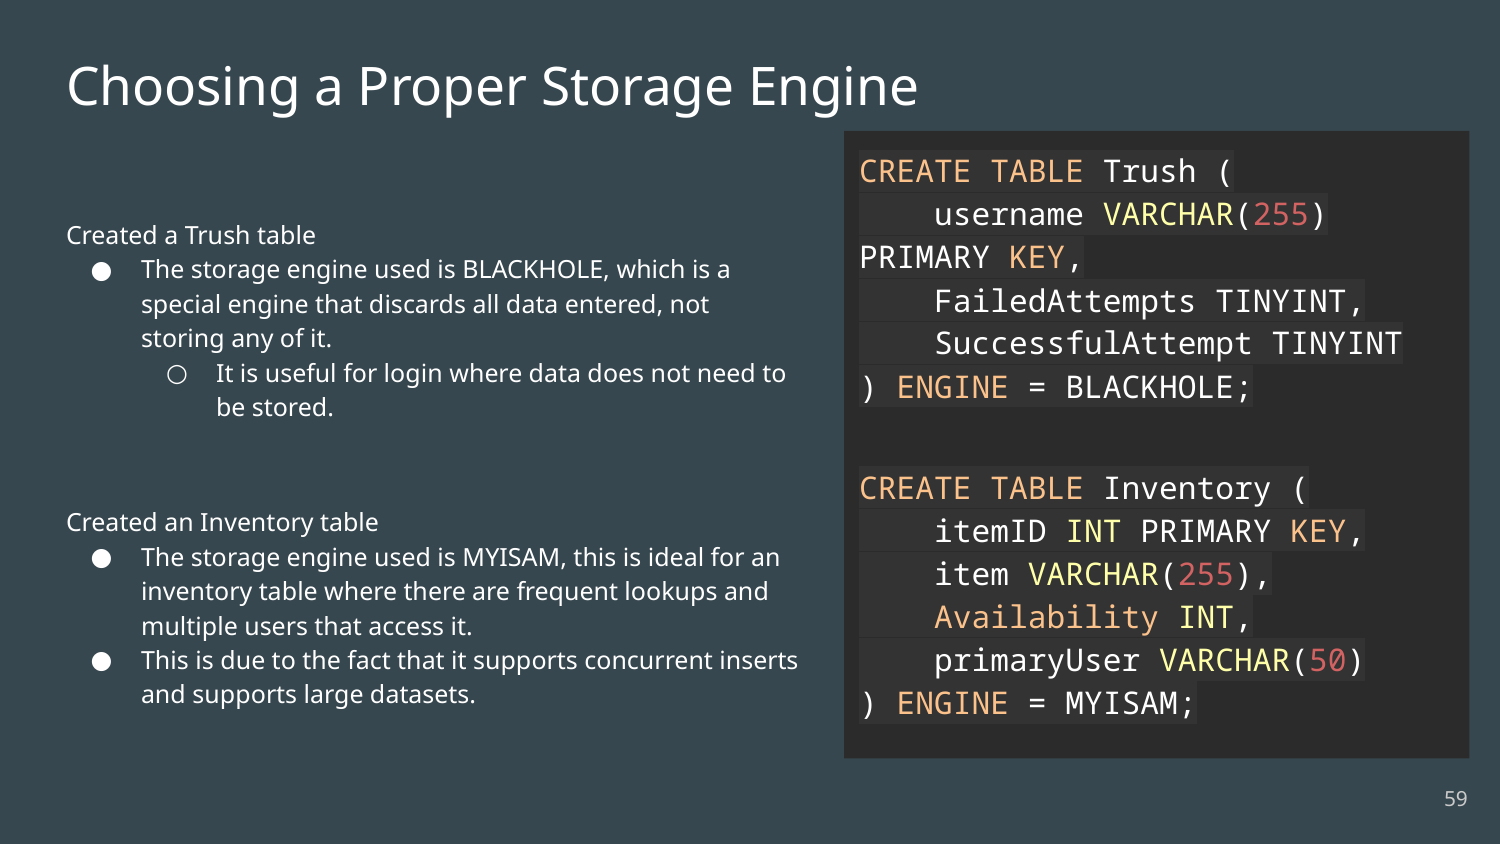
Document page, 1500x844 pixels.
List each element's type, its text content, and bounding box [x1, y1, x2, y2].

list Created a Trush table The storage engine used is BLACKHOLE, which is a special engine that discards all data entered, not storing any of it. It is useful for login where data does not need to be stored. Created an Inventory table The storage engine used is MYISAM, this is ideal for an inventory table where there are frequent lookups and multiple users that access it. This is due to the fact that it supports concurrent inserts and supports large datasets. [51, 170, 816, 753]
list CREATE TABLE Inventory ( itemID INT PRIMARY KEY, item VARCHAR(255), Availability INT, primaryUser VARCHAR(50) ) ENGINE = MYISAM; [844, 447, 1470, 759]
list CREATE TABLE Trush ( username VARCHAR(255) PRIMARY KEY, FailedAttempts TINYINT, SuccessfulAttempt TINYINT ) ENGINE = BLACKHOLE; [844, 130, 1470, 447]
title Choosing a Proper Storage Engine [51, 37, 1449, 131]
slide_number ‹#› [1392, 767, 1483, 833]
